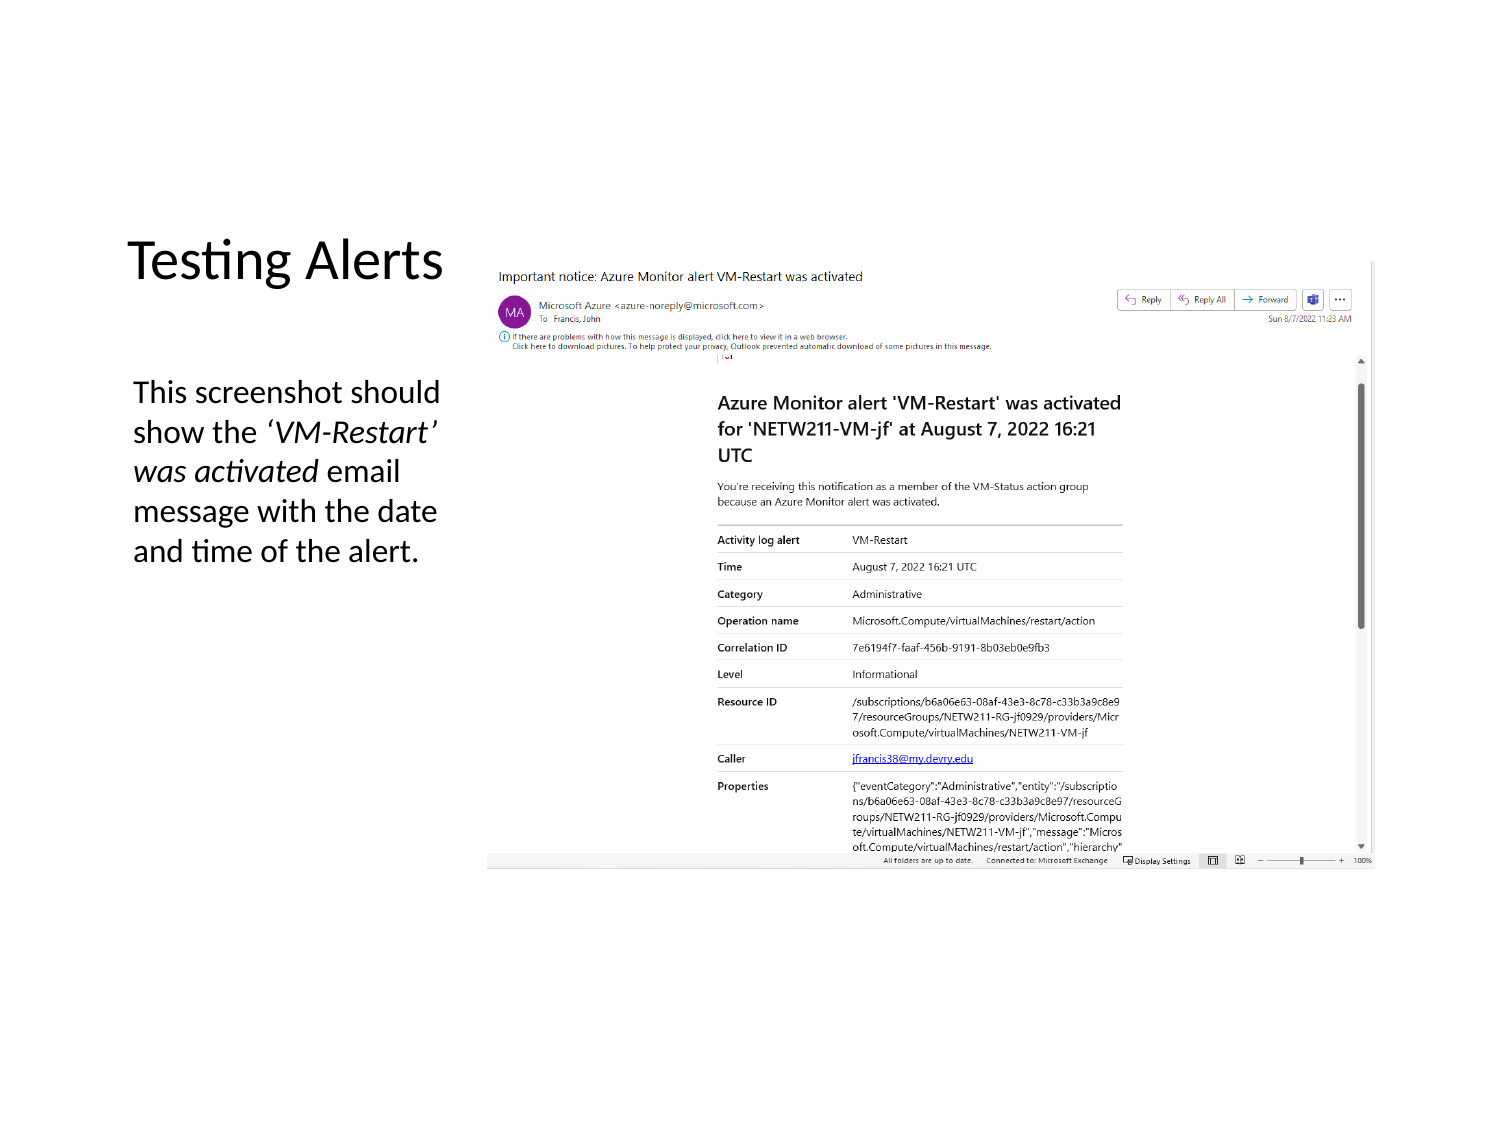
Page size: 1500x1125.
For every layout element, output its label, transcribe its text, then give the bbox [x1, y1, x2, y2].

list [487, 260, 1376, 869]
text_box Testing Alerts [112, 162, 463, 350]
text_box This screenshot should show the ‘VM-Restart’ was activated email message with the date and time of the alert. [118, 362, 463, 588]
